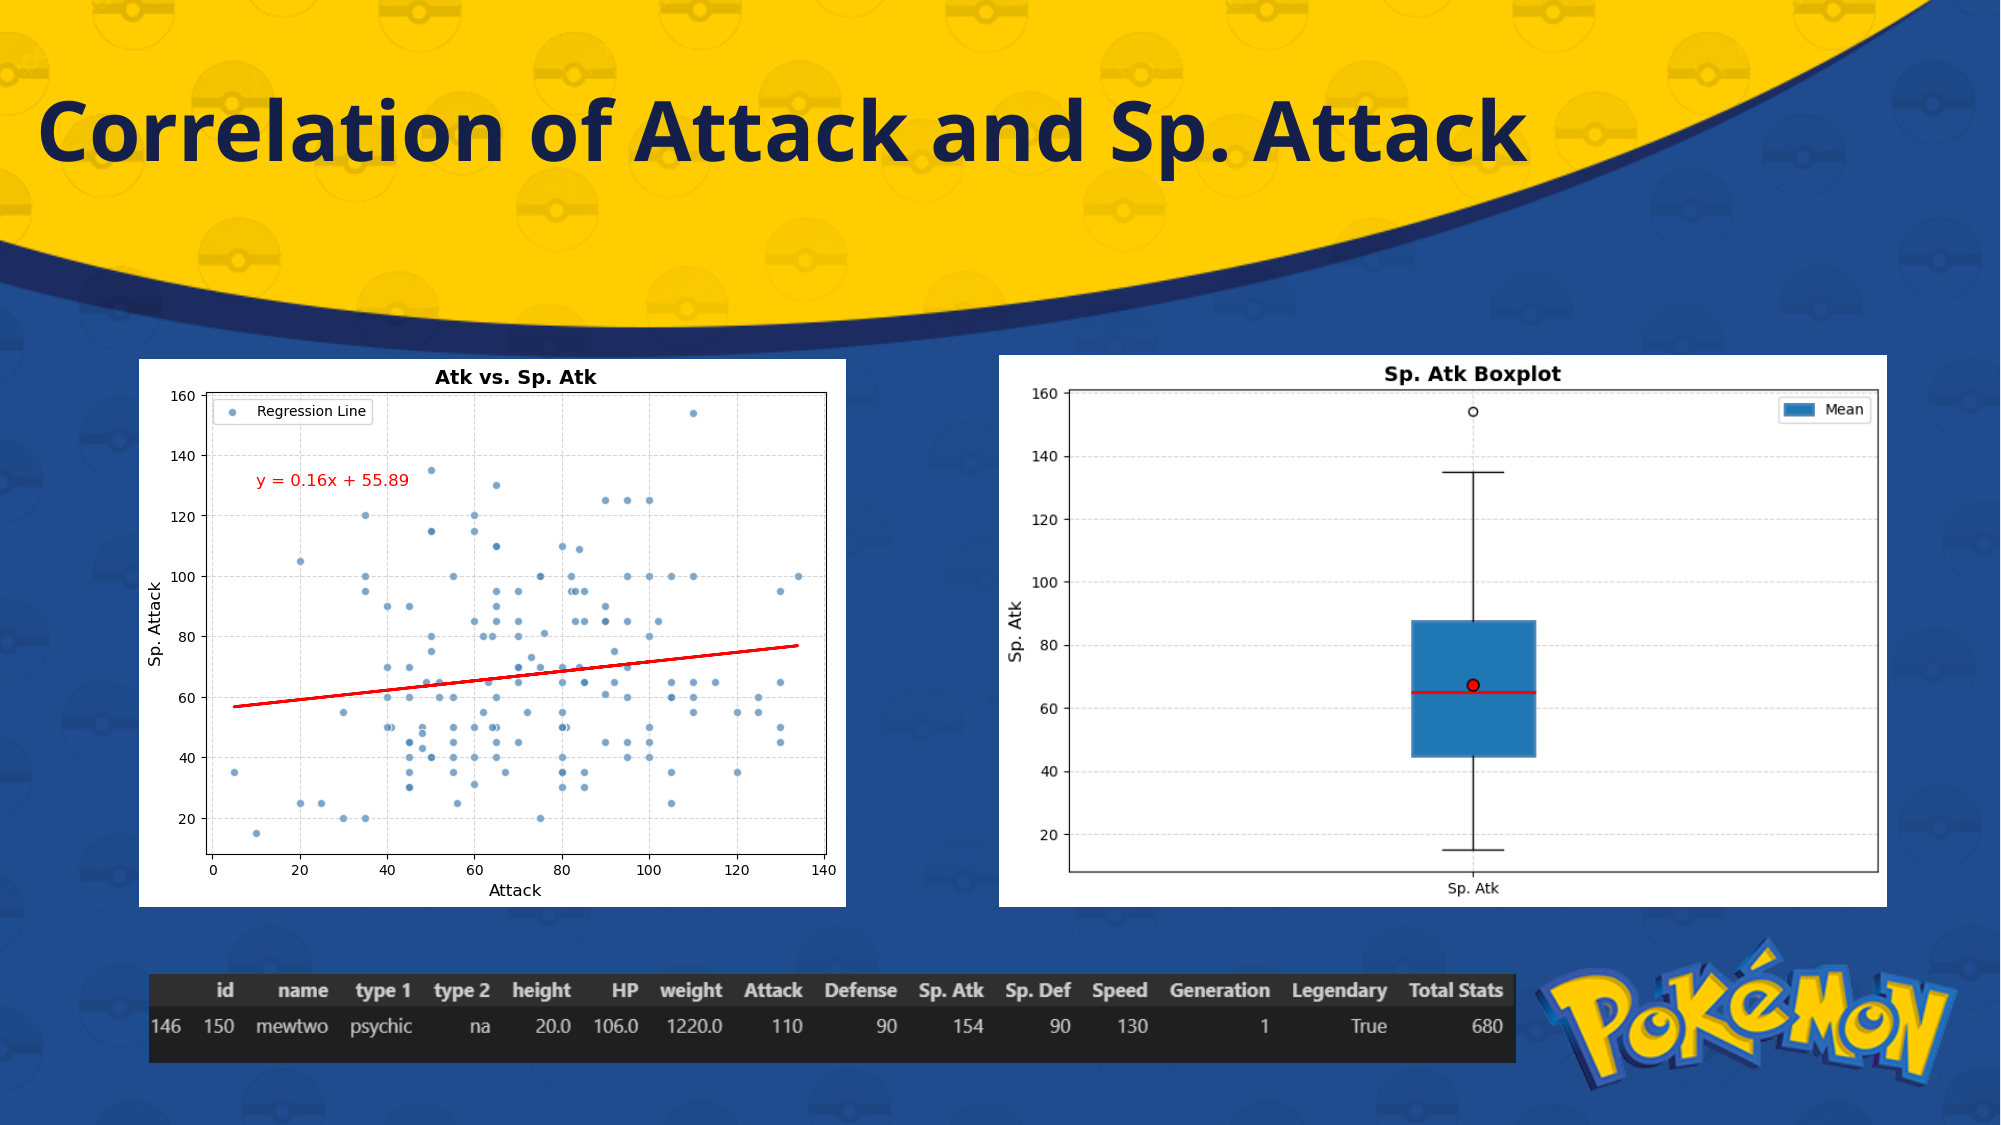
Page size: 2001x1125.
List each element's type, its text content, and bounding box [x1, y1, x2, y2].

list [139, 359, 845, 907]
picture [0, 0, 2001, 1125]
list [999, 355, 1887, 907]
title Correlation of Attack and Sp. Attack [0, 25, 1646, 244]
